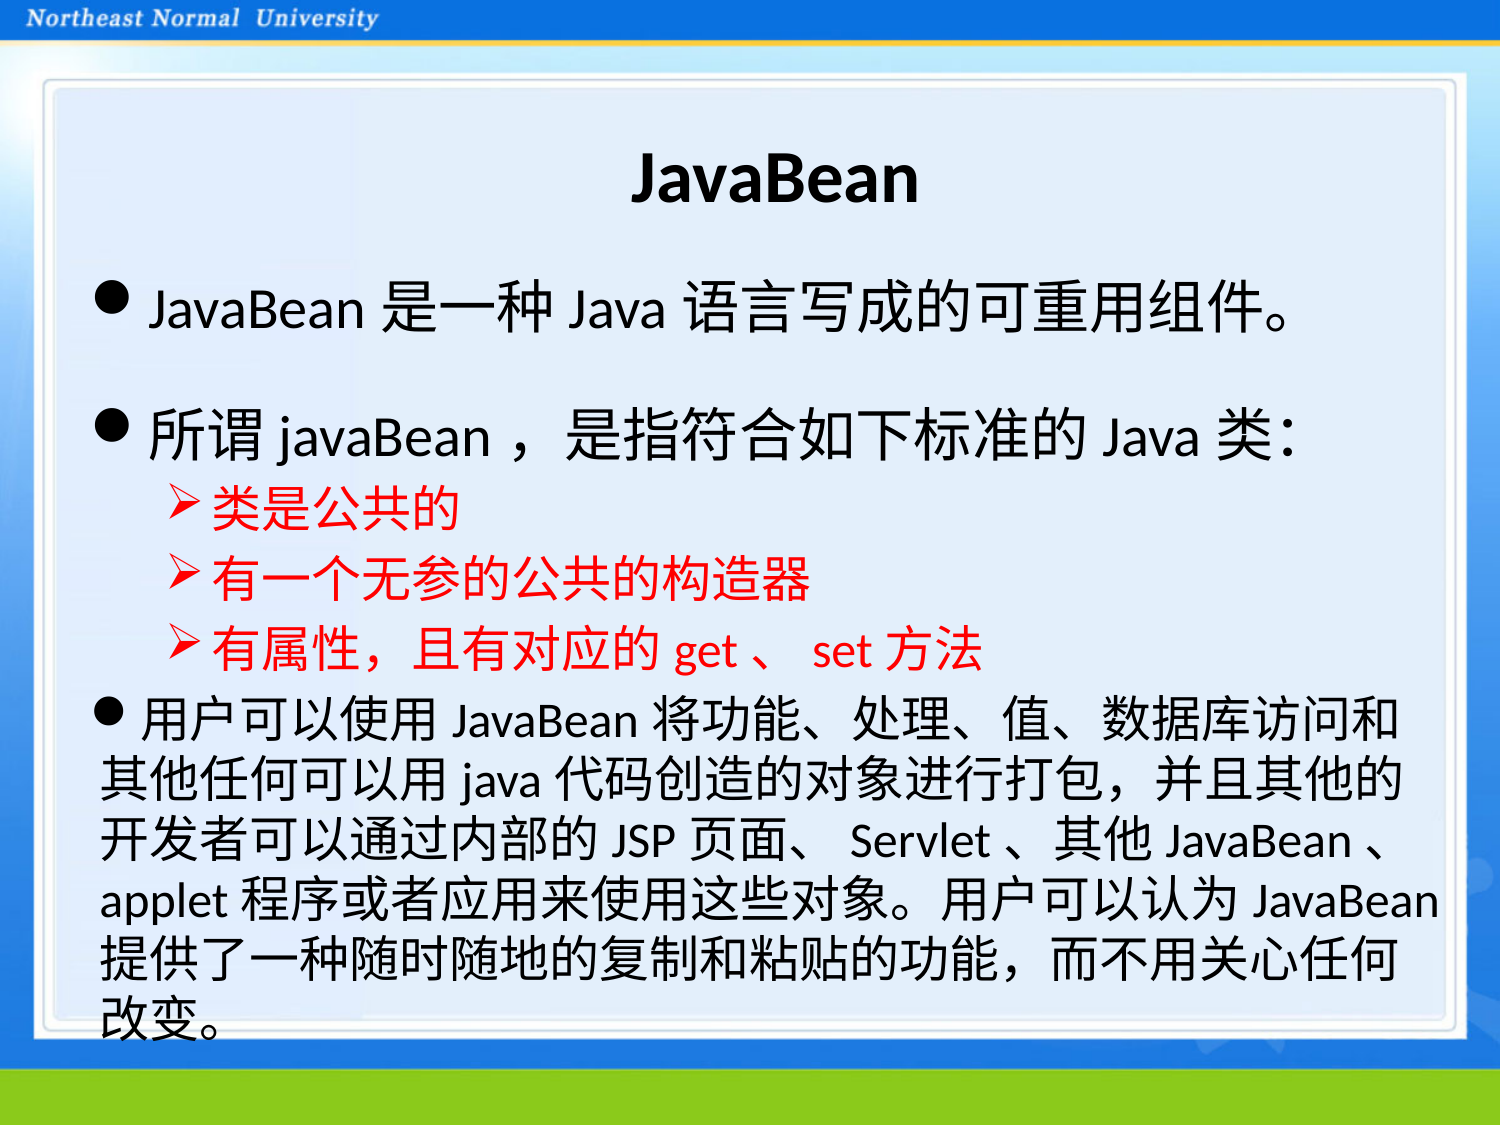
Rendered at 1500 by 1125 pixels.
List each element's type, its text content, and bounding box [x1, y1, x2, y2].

title JavaBean [561, 101, 993, 243]
list JavaBean是一种Java语言写成的可重用组件。 所谓javaBean，是指符合如下标准的Java类： 类是公共的 有一个无参的公共的构造器 有属性，且有对应的get、set方法 用户可以使用JavaBean将功能、处理、值、数据库访问和其他任何可以用java代码创造的对象进行打包，并且其他的开发者可以通过内部的JSP页面、Servlet、其他JavaBean、applet程序或者应用来使用这些对象。用户可以认为JavaBean提供了一种随时随地的复制和粘贴的功能，而不用关心任何改变。 [75, 262, 1459, 1071]
picture [0, 0, 1500, 1125]
